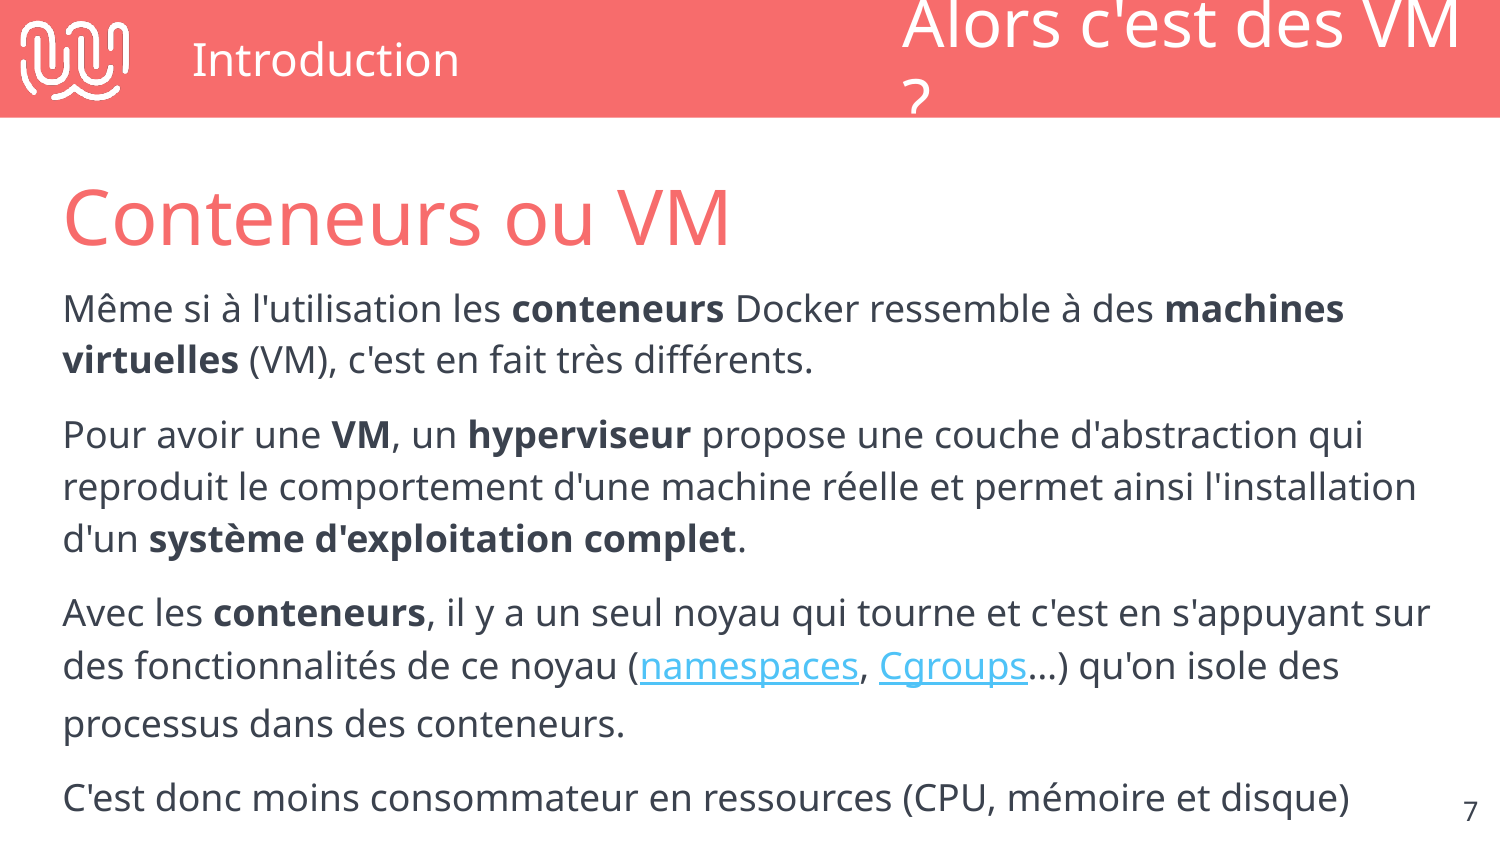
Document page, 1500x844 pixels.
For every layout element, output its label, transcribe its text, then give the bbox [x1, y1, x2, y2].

slide_number ‹#› [1403, 779, 1494, 844]
title Introduction [192, 0, 896, 118]
subtitle Alors c'est des VM ? [902, 31, 1479, 91]
list Même si à l'utilisation les conteneurs Docker ressemble à des machines virtuelles (VM), c'est en fait très différents. Pour avoir une VM, un hyperviseur propose une couche d'abstraction qui reproduit le comportement d'une machine réelle et permet ainsi l'installation d'un système d'exploitation complet. Avec les conteneurs, il y a un seul noyau qui tourne et c'est en s'appuyant sur des fonctionnalités de ce noyau (namespaces, Cgroups…) qu'on isole des processus dans des conteneurs. C'est donc moins consommateur en ressources (CPU, mémoire et disque) [62, 281, 1452, 816]
picture [20, 20, 134, 101]
title Conteneurs ou VM [62, 168, 1452, 256]
